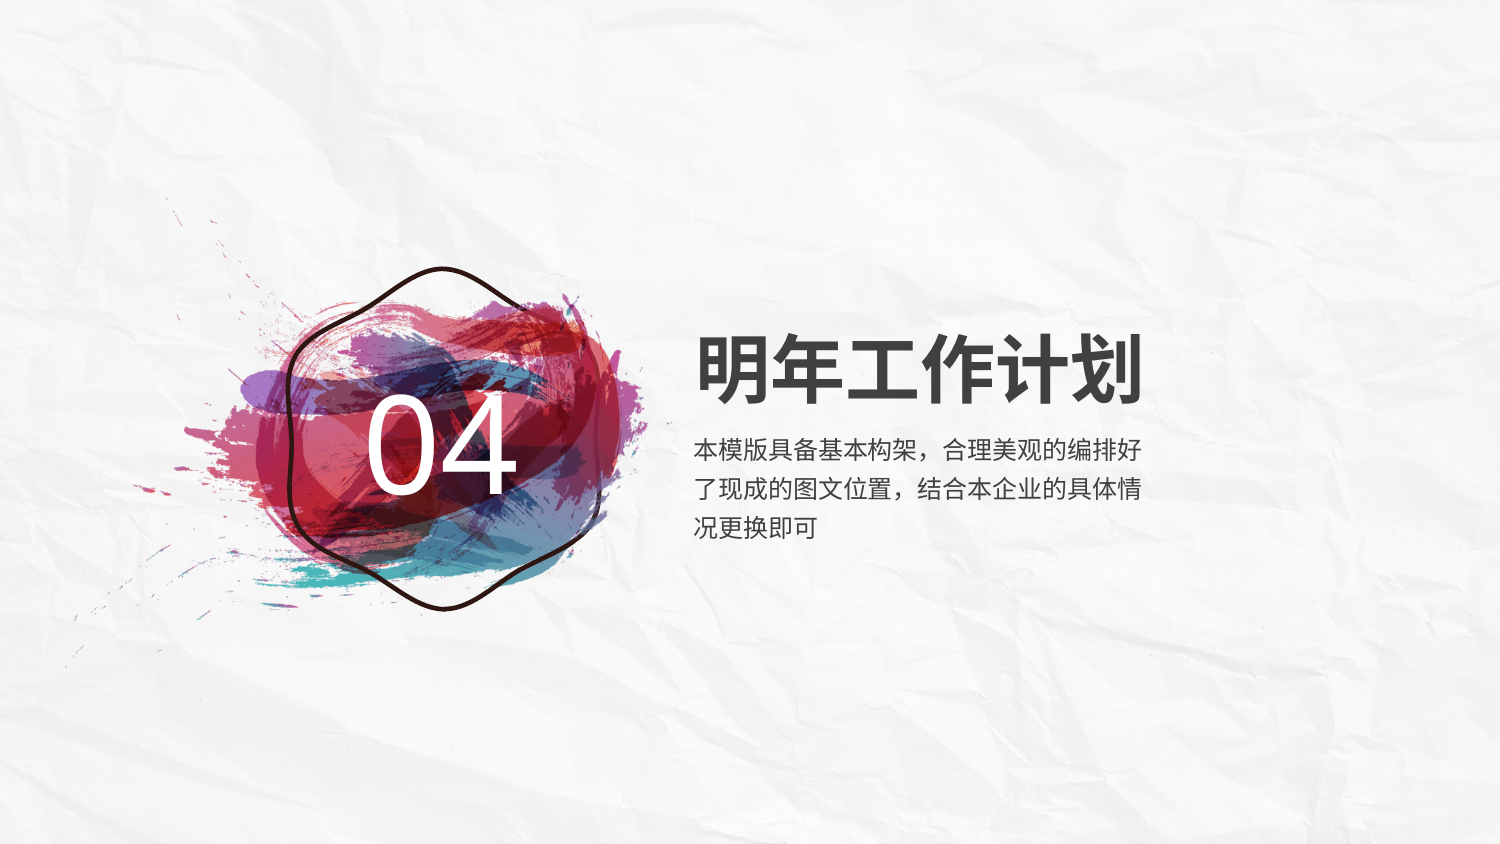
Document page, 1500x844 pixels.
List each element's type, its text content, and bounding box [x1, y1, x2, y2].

text_box 本模版具备基本构架，合理美观的编排好了现成的图文位置，结合本企业的具体情况更换即可 [681, 420, 1159, 573]
text_box 明年工作计划 [681, 315, 1161, 421]
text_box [65, 197, 673, 668]
